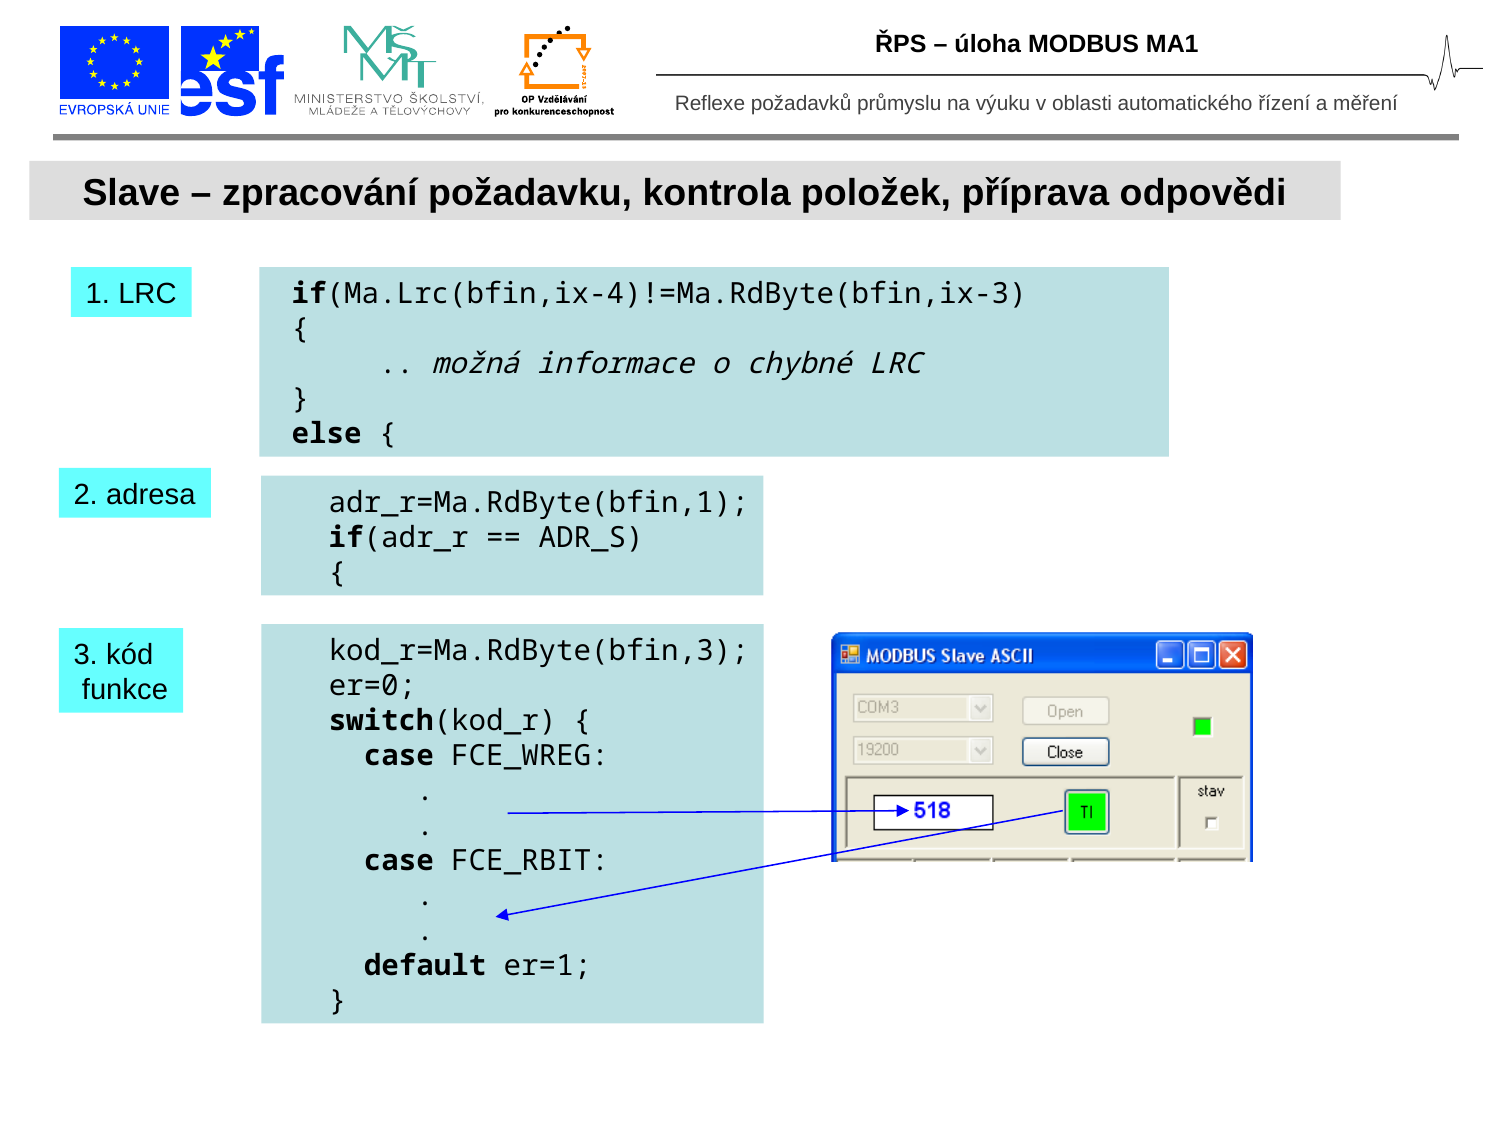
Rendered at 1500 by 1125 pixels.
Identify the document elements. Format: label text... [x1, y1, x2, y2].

text_box 2. adresa [58, 467, 211, 518]
text_box Slave – zpracování požadavku, kontrola položek, příprava odpovědi [29, 160, 1341, 220]
text_box 3. kód funkce [58, 628, 184, 713]
text_box ŘPS – úloha MODBUS MA1 [644, 20, 1430, 68]
picture [829, 630, 1253, 862]
text_box adr_r=Ma.RdByte(bfin,1); if(adr_r == ADR_S) { [261, 475, 764, 596]
text_box if(Ma.Lrc(bfin,ix-4)!=Ma.RdByte(bfin,ix-3) { .. možná informace o chybné LRC } else { [259, 267, 1169, 457]
text_box kod_r=Ma.RdByte(bfin,3); er=0; switch(kod_r) { case FCE_WREG: . . case FCE_RBIT: . . default er=1; } [261, 624, 764, 1024]
picture [656, 34, 1483, 91]
text_box 1. LRC [70, 267, 192, 317]
text_box [495, 855, 824, 921]
